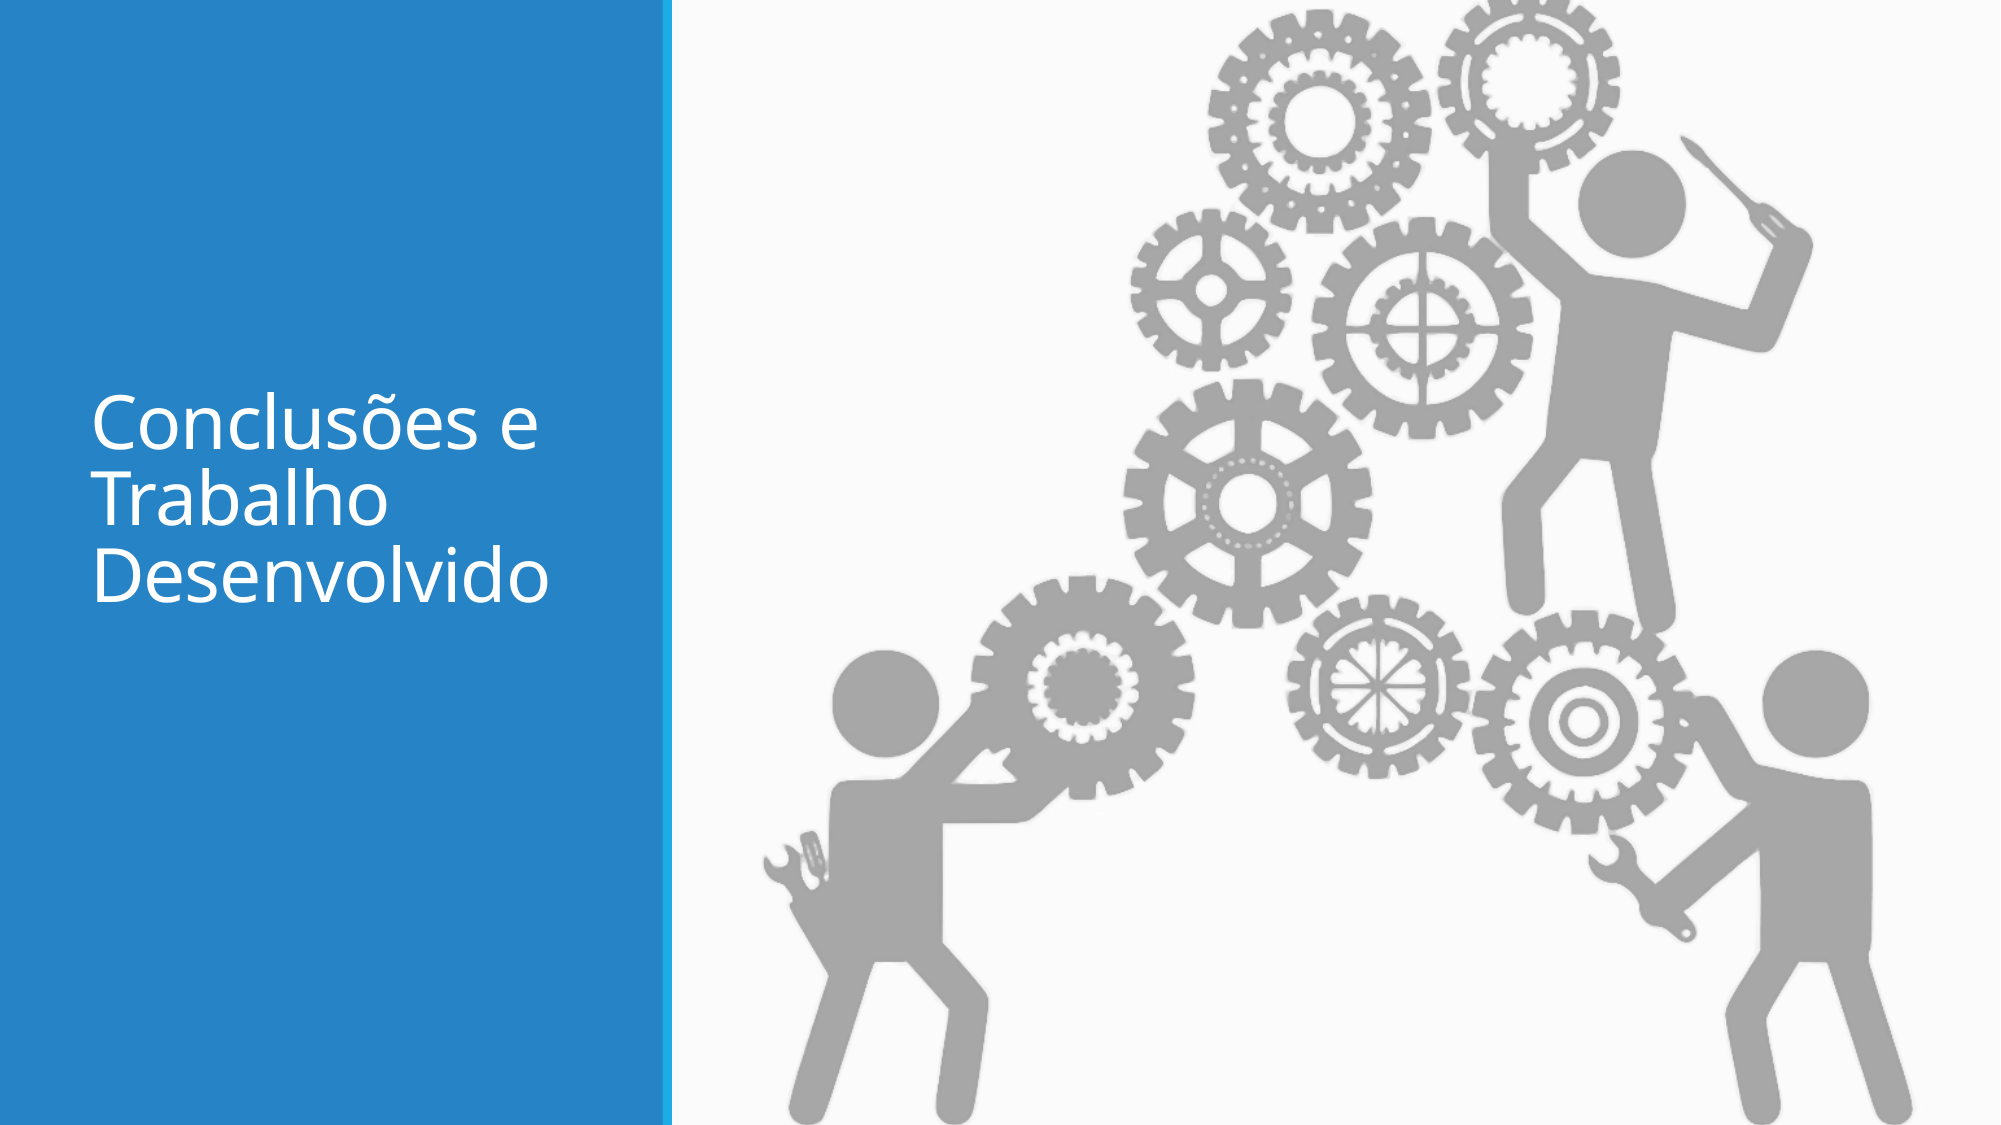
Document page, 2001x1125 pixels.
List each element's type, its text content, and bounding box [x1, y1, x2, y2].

title Conclusões e Trabalho Desenvolvido [75, 249, 600, 625]
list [671, 0, 2000, 1125]
